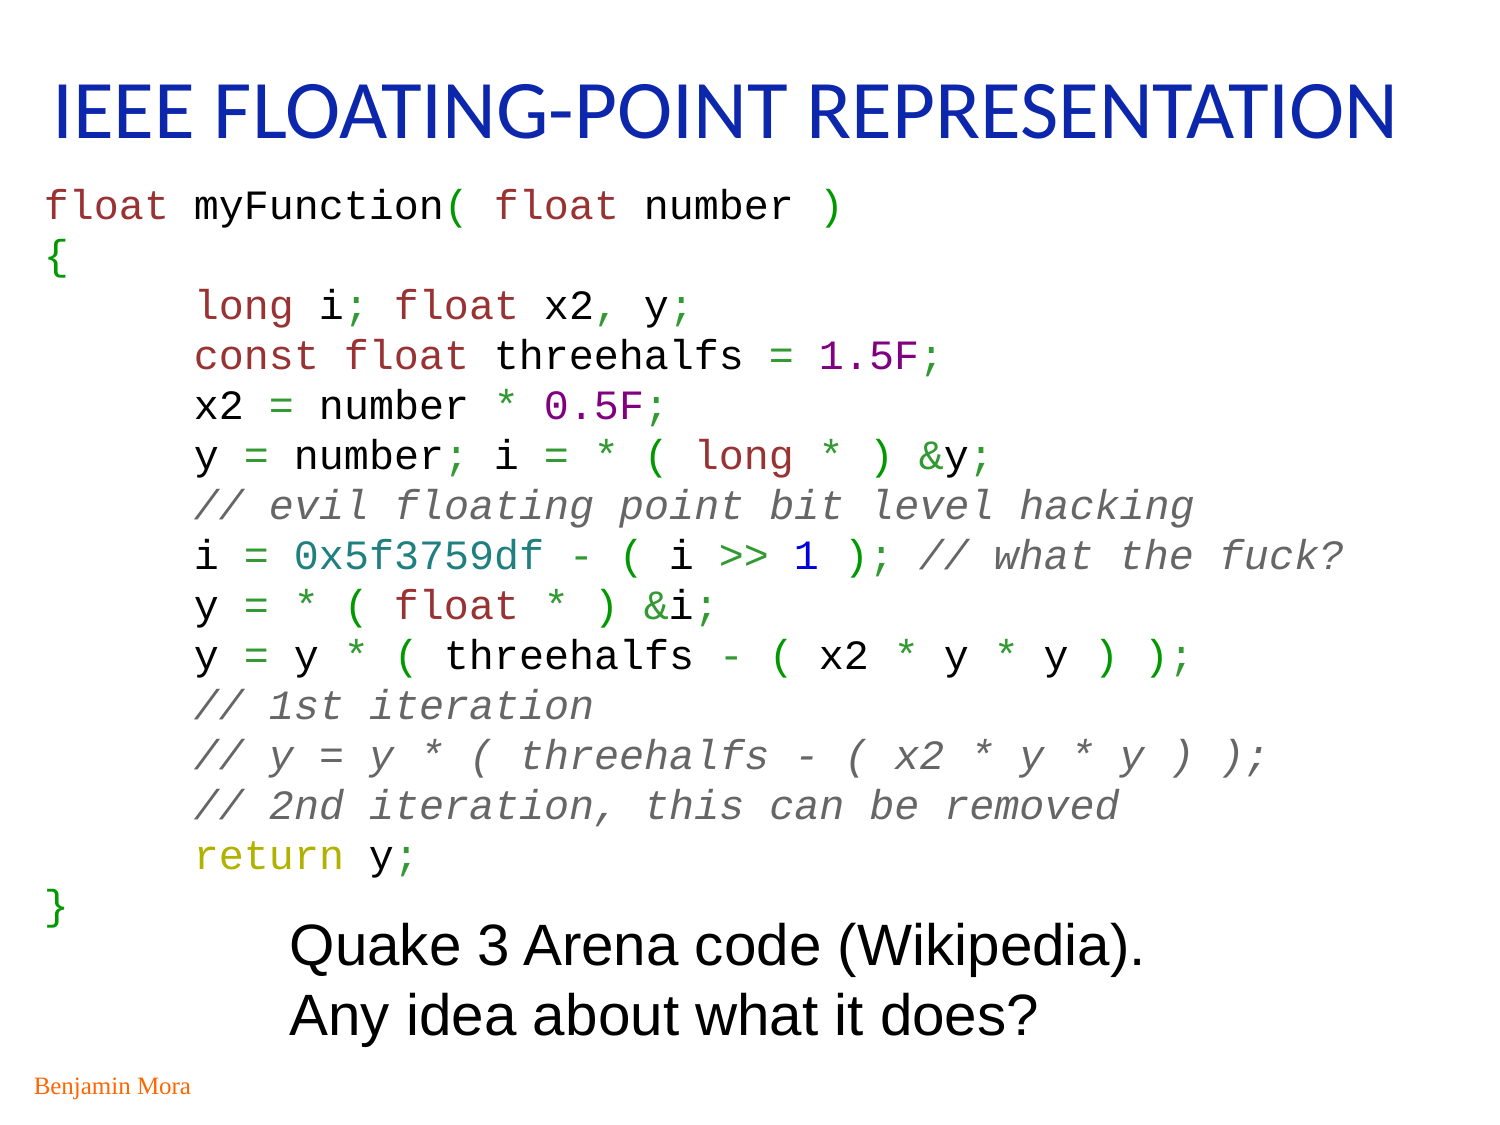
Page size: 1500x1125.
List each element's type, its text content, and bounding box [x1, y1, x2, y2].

text_box float myFunction( float number ) { long i; float x2, y; const float threehalfs = 1.5F; x2 = number * 0.5F; y = number; i = * ( long * ) &y; // evil floating point bit level hacking i = 0x5f3759df - ( i >> 1 ); // what the fuck? y = * ( float * ) &i; y = y * ( threehalfs - ( x2 * y * y ) ); // 1st iteration // y = y * ( threehalfs - ( x2 * y * y ) ); // 2nd iteration, this can be removed return y; } [43, 127, 1370, 929]
text_box Quake 3 Arena code (Wikipedia). Any idea about what it does? [275, 899, 1331, 1055]
text_box Benjamin Mora [12, 1062, 213, 1108]
title IEEE floating-point Representation [37, 24, 1463, 163]
